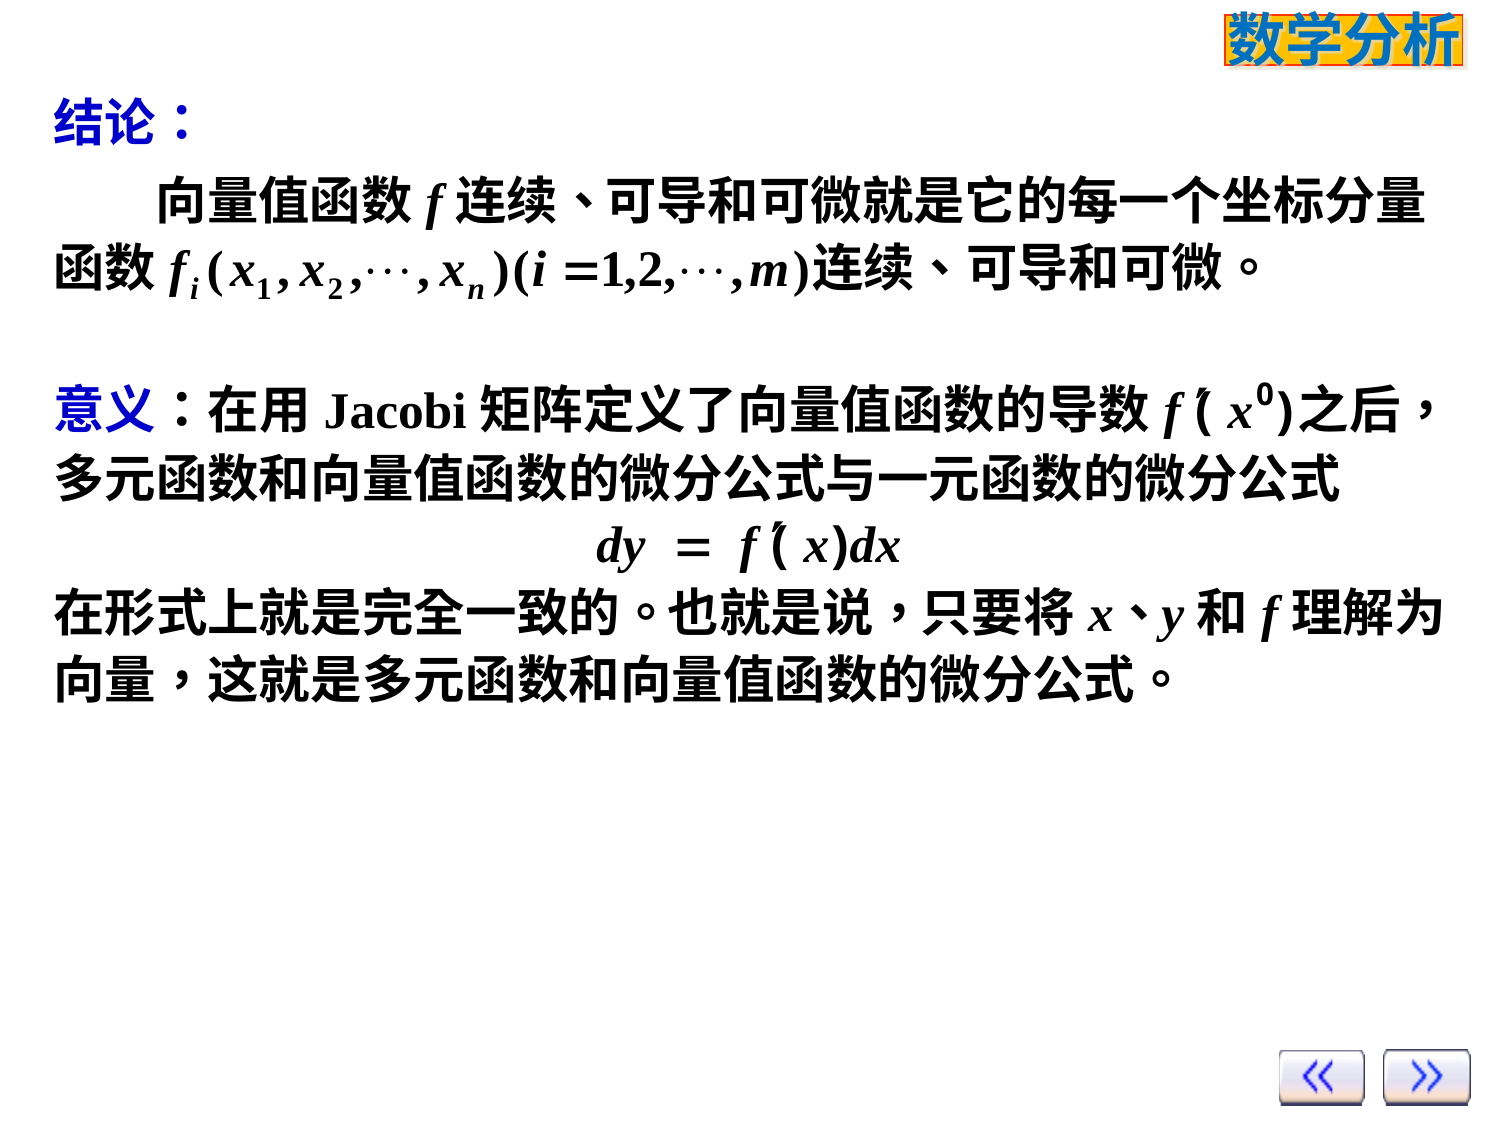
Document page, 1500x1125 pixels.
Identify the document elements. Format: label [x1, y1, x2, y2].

picture [1279, 1050, 1365, 1106]
text_box [52, 89, 1428, 339]
picture [1383, 1049, 1471, 1106]
text_box [52, 373, 1447, 729]
